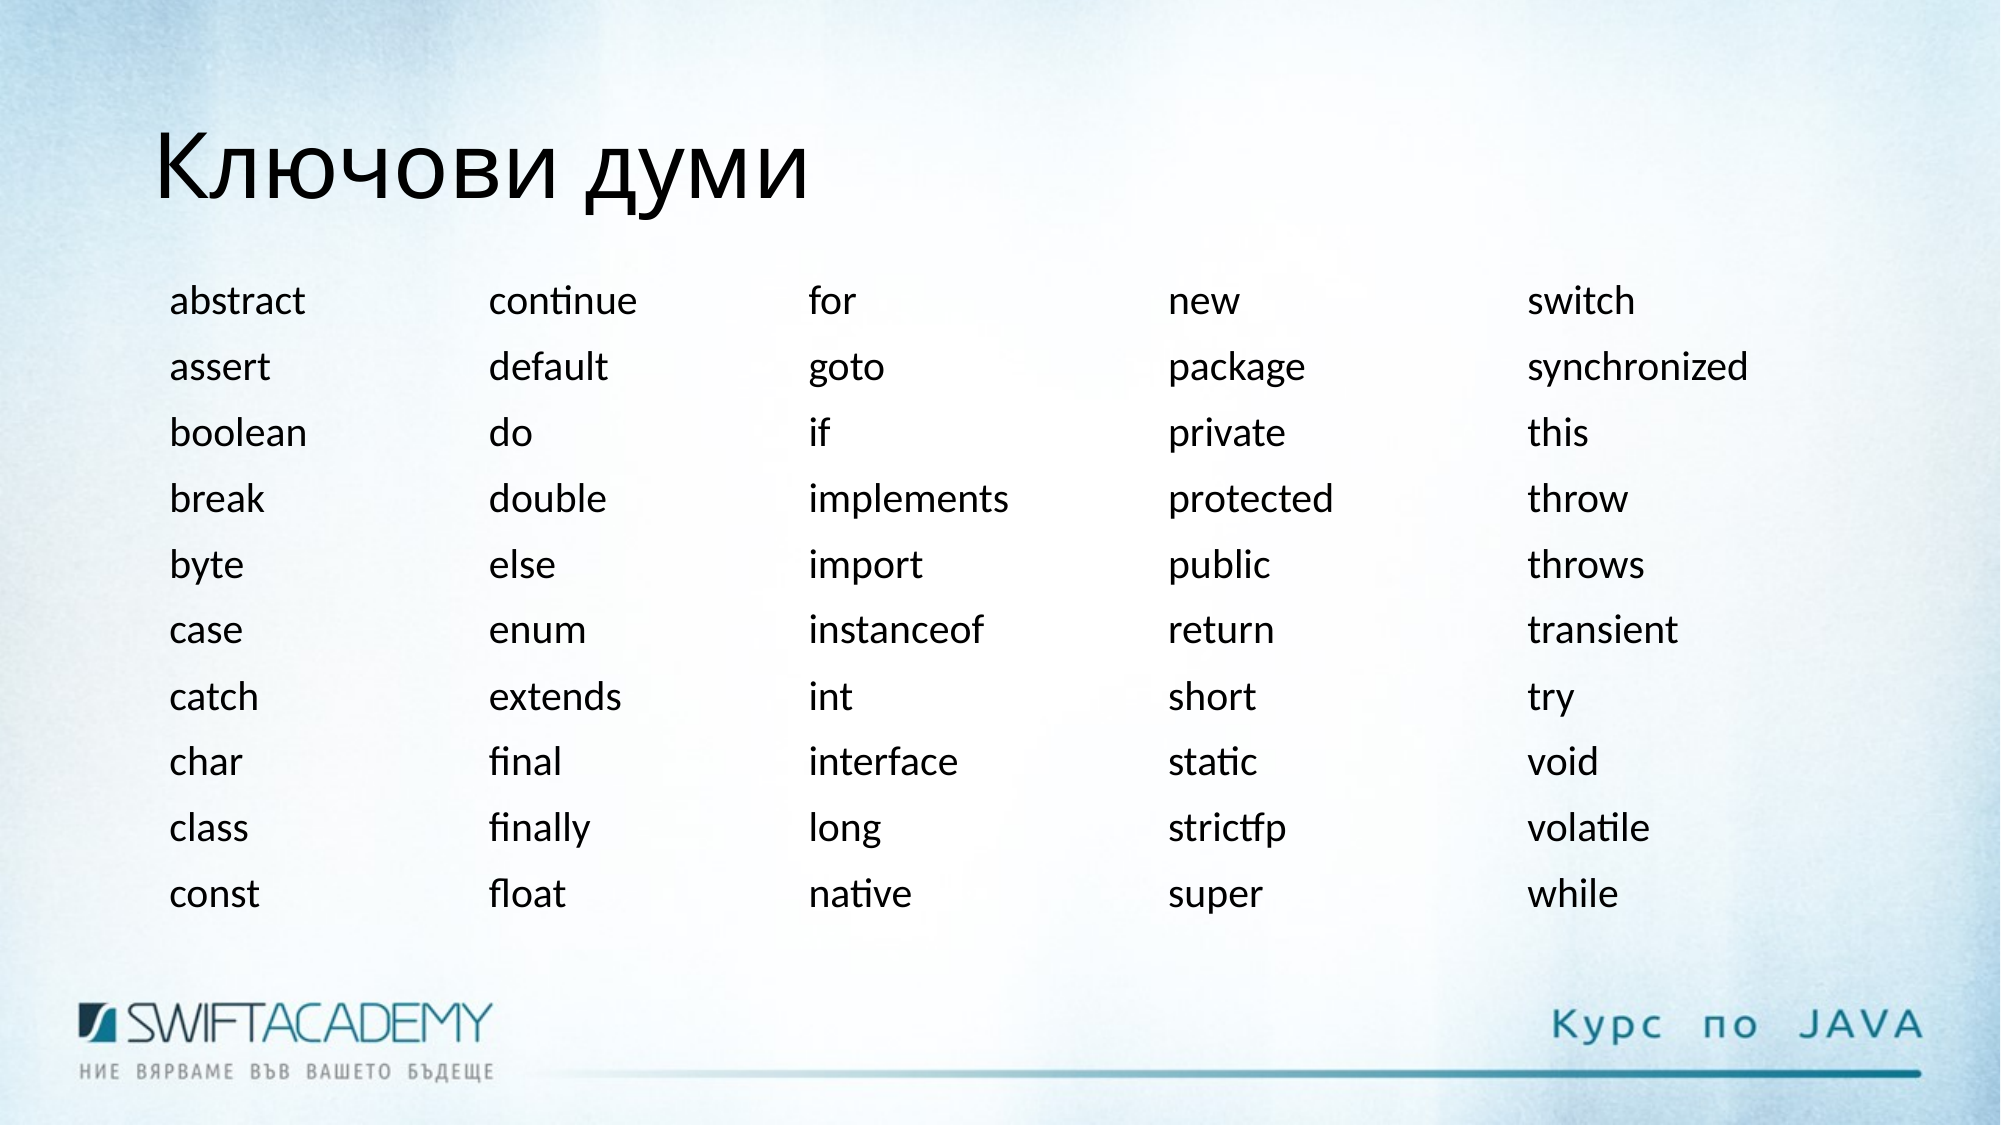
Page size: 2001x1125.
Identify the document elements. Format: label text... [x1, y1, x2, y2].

table_cell float [477, 864, 797, 930]
table_cell short [1156, 667, 1516, 733]
table_cell case [158, 601, 477, 667]
table_cell int [797, 667, 1156, 733]
table_cell static [1156, 733, 1516, 798]
table_cell catch [158, 667, 477, 733]
table_cell native [797, 864, 1156, 930]
table_cell strictfp [1156, 798, 1516, 864]
table_cell final [477, 733, 797, 798]
table_cell package [1156, 337, 1516, 403]
table_cell const [158, 864, 477, 930]
table_cell enum [477, 601, 797, 667]
table_header abstract [158, 271, 477, 337]
table_cell super [1156, 864, 1516, 930]
table_cell extends [477, 667, 797, 733]
table_cell try [1516, 667, 1915, 733]
title Ключови думи [137, 59, 1863, 278]
table_cell default [477, 337, 797, 403]
table_cell long [797, 798, 1156, 864]
table_cell assert [158, 337, 477, 403]
table_cell transient [1516, 601, 1915, 667]
table_cell this [1516, 403, 1915, 469]
table_cell void [1516, 733, 1915, 798]
table_header switch [1516, 271, 1915, 337]
table_header new [1156, 271, 1516, 337]
table_cell protected [1156, 469, 1516, 535]
table_cell else [477, 535, 797, 601]
table_cell synchronized [1516, 337, 1915, 403]
table_cell return [1156, 601, 1516, 667]
table_cell boolean [158, 403, 477, 469]
picture [0, 0, 2001, 1125]
table_header for [797, 271, 1156, 337]
table_cell interface [797, 733, 1156, 798]
table_cell if [797, 403, 1156, 469]
table_cell instanceof [797, 601, 1156, 667]
table_cell public [1156, 535, 1516, 601]
table_cell implements [797, 469, 1156, 535]
table_cell volatile [1516, 798, 1915, 864]
table_cell import [797, 535, 1156, 601]
table_cell finally [477, 798, 797, 864]
table_cell throw [1516, 469, 1915, 535]
table_header continue [477, 271, 797, 337]
table_cell goto [797, 337, 1156, 403]
table_cell private [1156, 403, 1516, 469]
table_cell double [477, 469, 797, 535]
table_cell class [158, 798, 477, 864]
table_cell byte [158, 535, 477, 601]
table_cell do [477, 403, 797, 469]
table_cell char [158, 733, 477, 798]
table_cell break [158, 469, 477, 535]
table_cell throws [1516, 535, 1915, 601]
table_cell while [1516, 864, 1915, 930]
